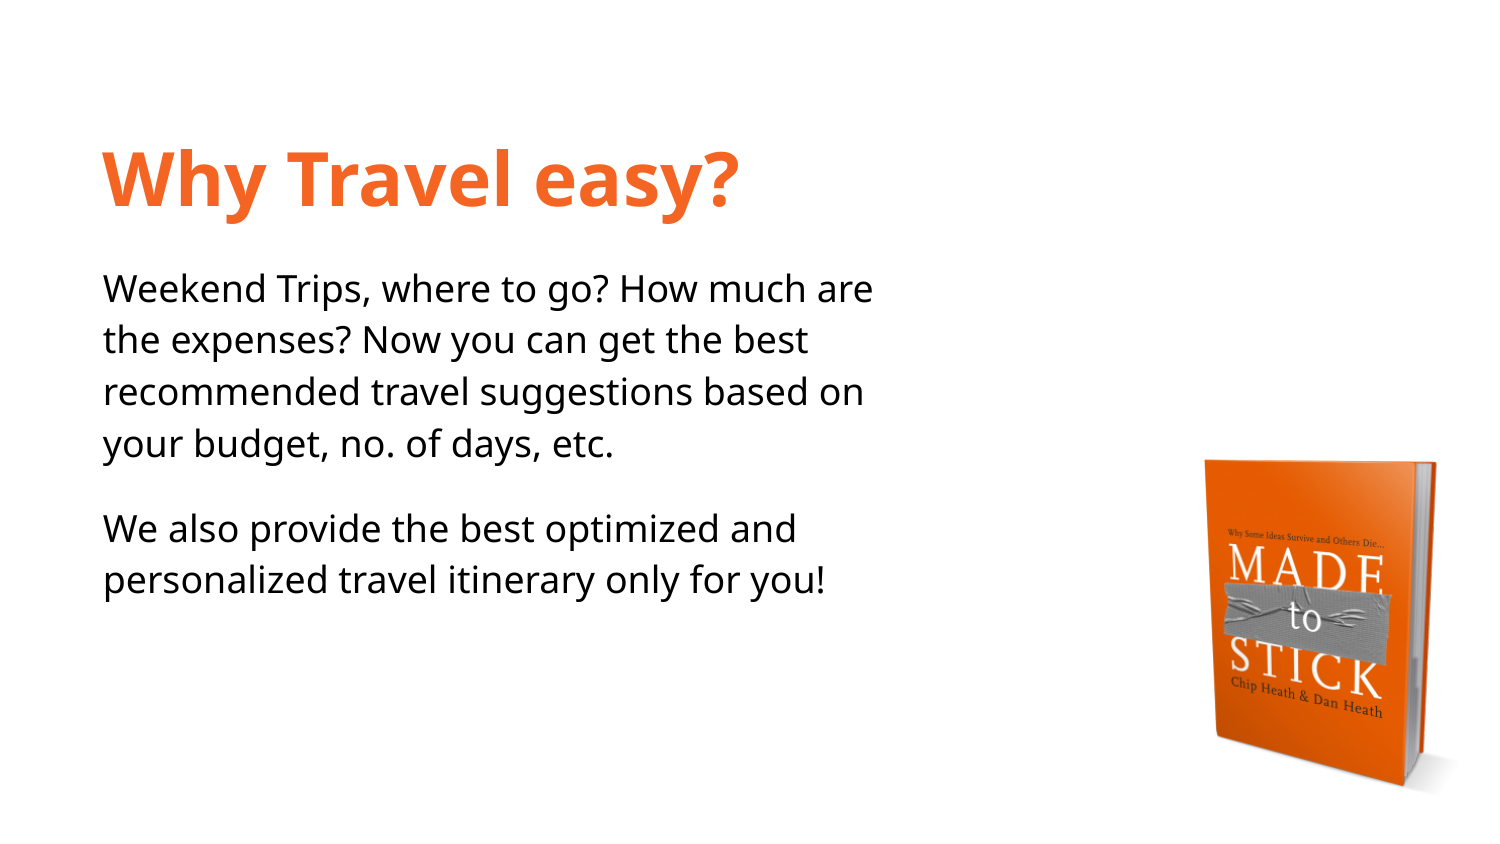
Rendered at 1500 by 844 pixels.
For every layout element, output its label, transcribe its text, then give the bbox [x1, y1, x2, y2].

title Why Travel easy? [87, 116, 941, 242]
title Weekend Trips, where to go? How much are the expenses? Now you can get the best recommended travel suggestions based on your budget, no. of days, etc. We also provide the best optimized and personalized travel itinerary only for you! [87, 242, 941, 746]
picture [1204, 459, 1463, 797]
